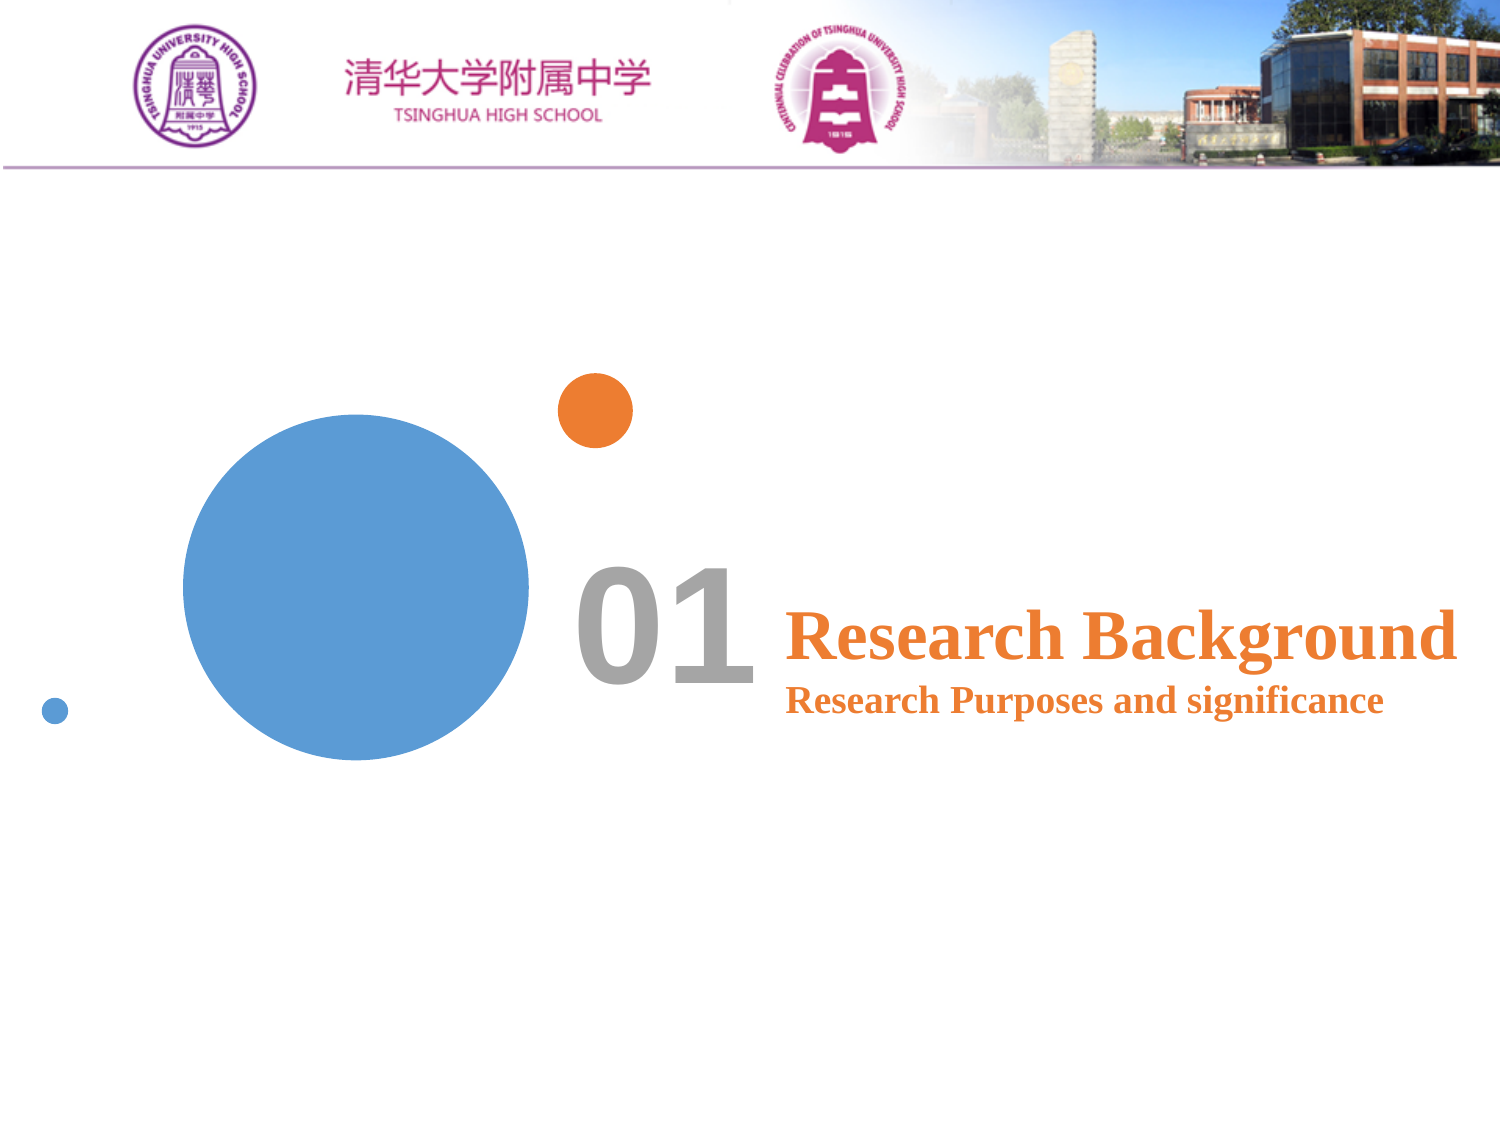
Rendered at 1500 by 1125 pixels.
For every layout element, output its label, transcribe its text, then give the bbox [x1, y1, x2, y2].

text_box [41, 697, 69, 725]
text_box [183, 414, 528, 761]
picture [3, 0, 1500, 1125]
text_box [557, 373, 633, 449]
text_box Research Purposes and significance [770, 652, 1424, 730]
text_box Research Background [785, 562, 1468, 674]
text_box 01 [528, 509, 803, 725]
